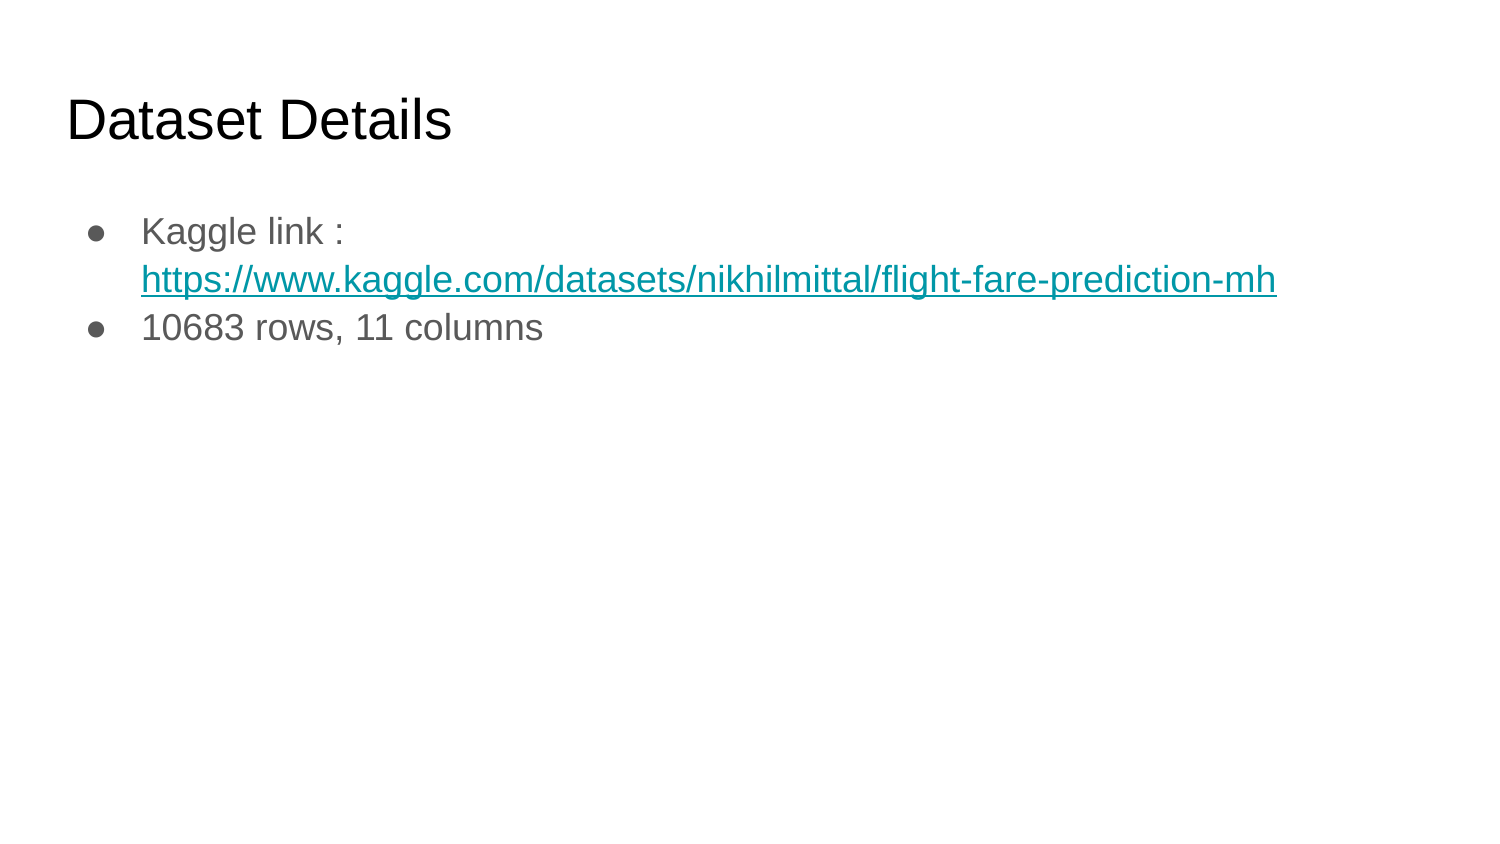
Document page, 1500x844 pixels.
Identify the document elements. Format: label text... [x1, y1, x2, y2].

list Kaggle link : https://www.kaggle.com/datasets/nikhilmittal/flight-fare-prediction-mh 10683 rows, 11 columns [51, 189, 1449, 750]
title Dataset Details [51, 72, 1449, 167]
